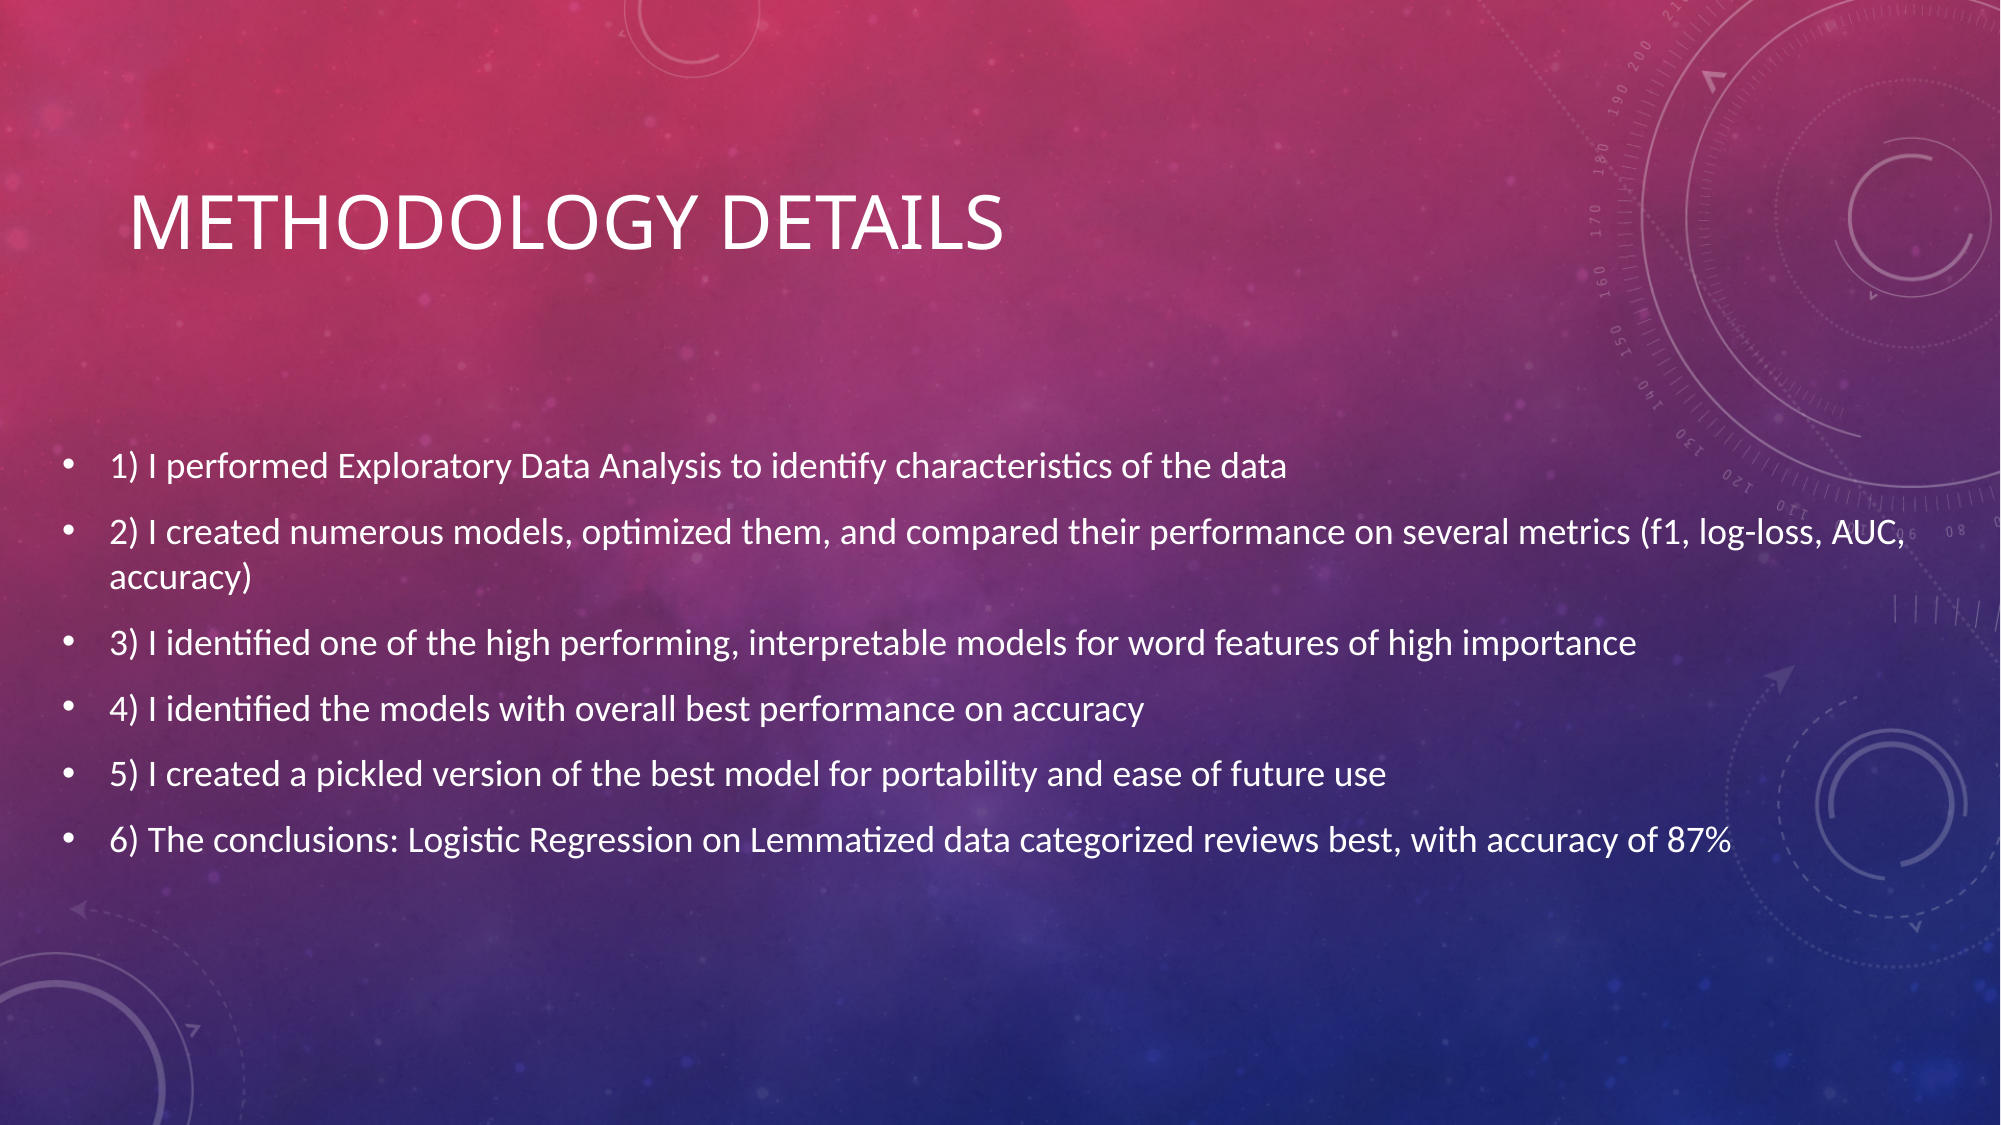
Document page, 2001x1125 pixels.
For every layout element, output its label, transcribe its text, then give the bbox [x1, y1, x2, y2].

title Methodology Details [112, 99, 1775, 339]
picture [0, 0, 2001, 1125]
list 1) I performed Exploratory Data Analysis to identify characteristics of the data 2) I created numerous models, optimized them, and compared their performance on several metrics (f1, log-loss, AUC, accuracy) 3) I identified one of the high performing, interpretable models for word features of high importance 4) I identified the models with overall best performance on accuracy 5) I created a pickled version of the best model for portability and ease of future use 6) The conclusions: Logistic Regression on Lemmatized data categorized reviews best, with accuracy of 87% [47, 351, 1979, 950]
